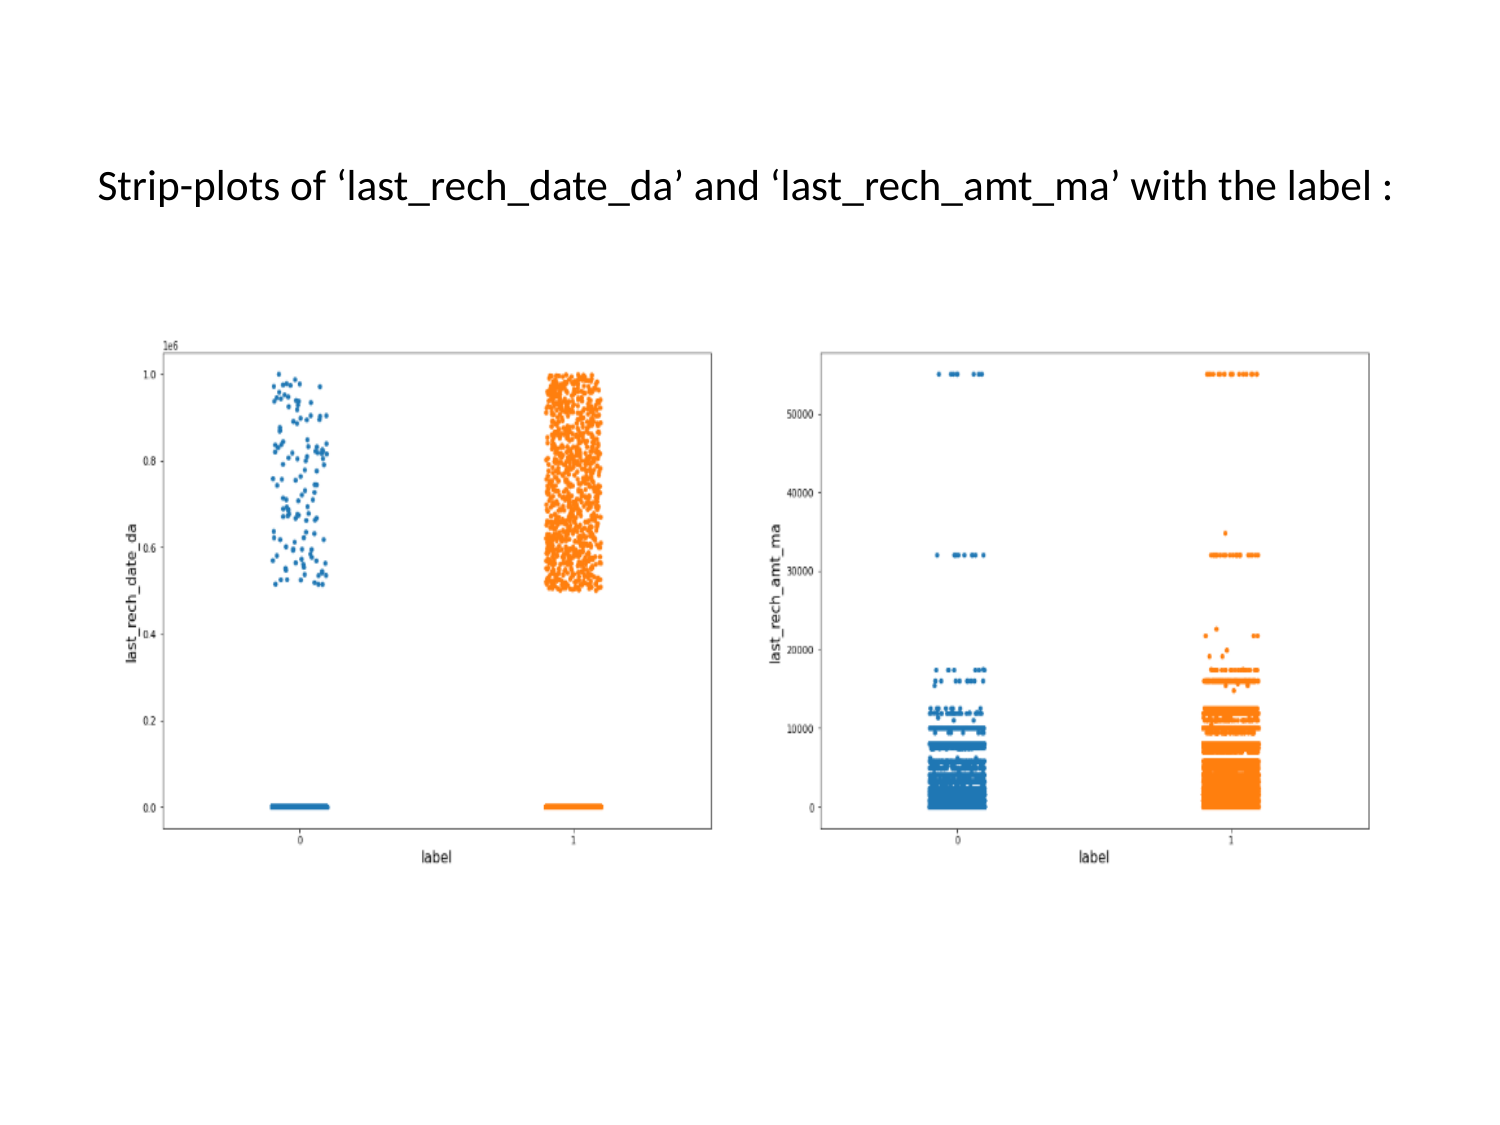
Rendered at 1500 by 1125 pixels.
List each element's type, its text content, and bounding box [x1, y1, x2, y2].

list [87, 324, 1398, 901]
title Strip-plots of ‘last_rech_date_da’ and ‘last_rech_amt_ma’ with the label : [75, 45, 1425, 1075]
